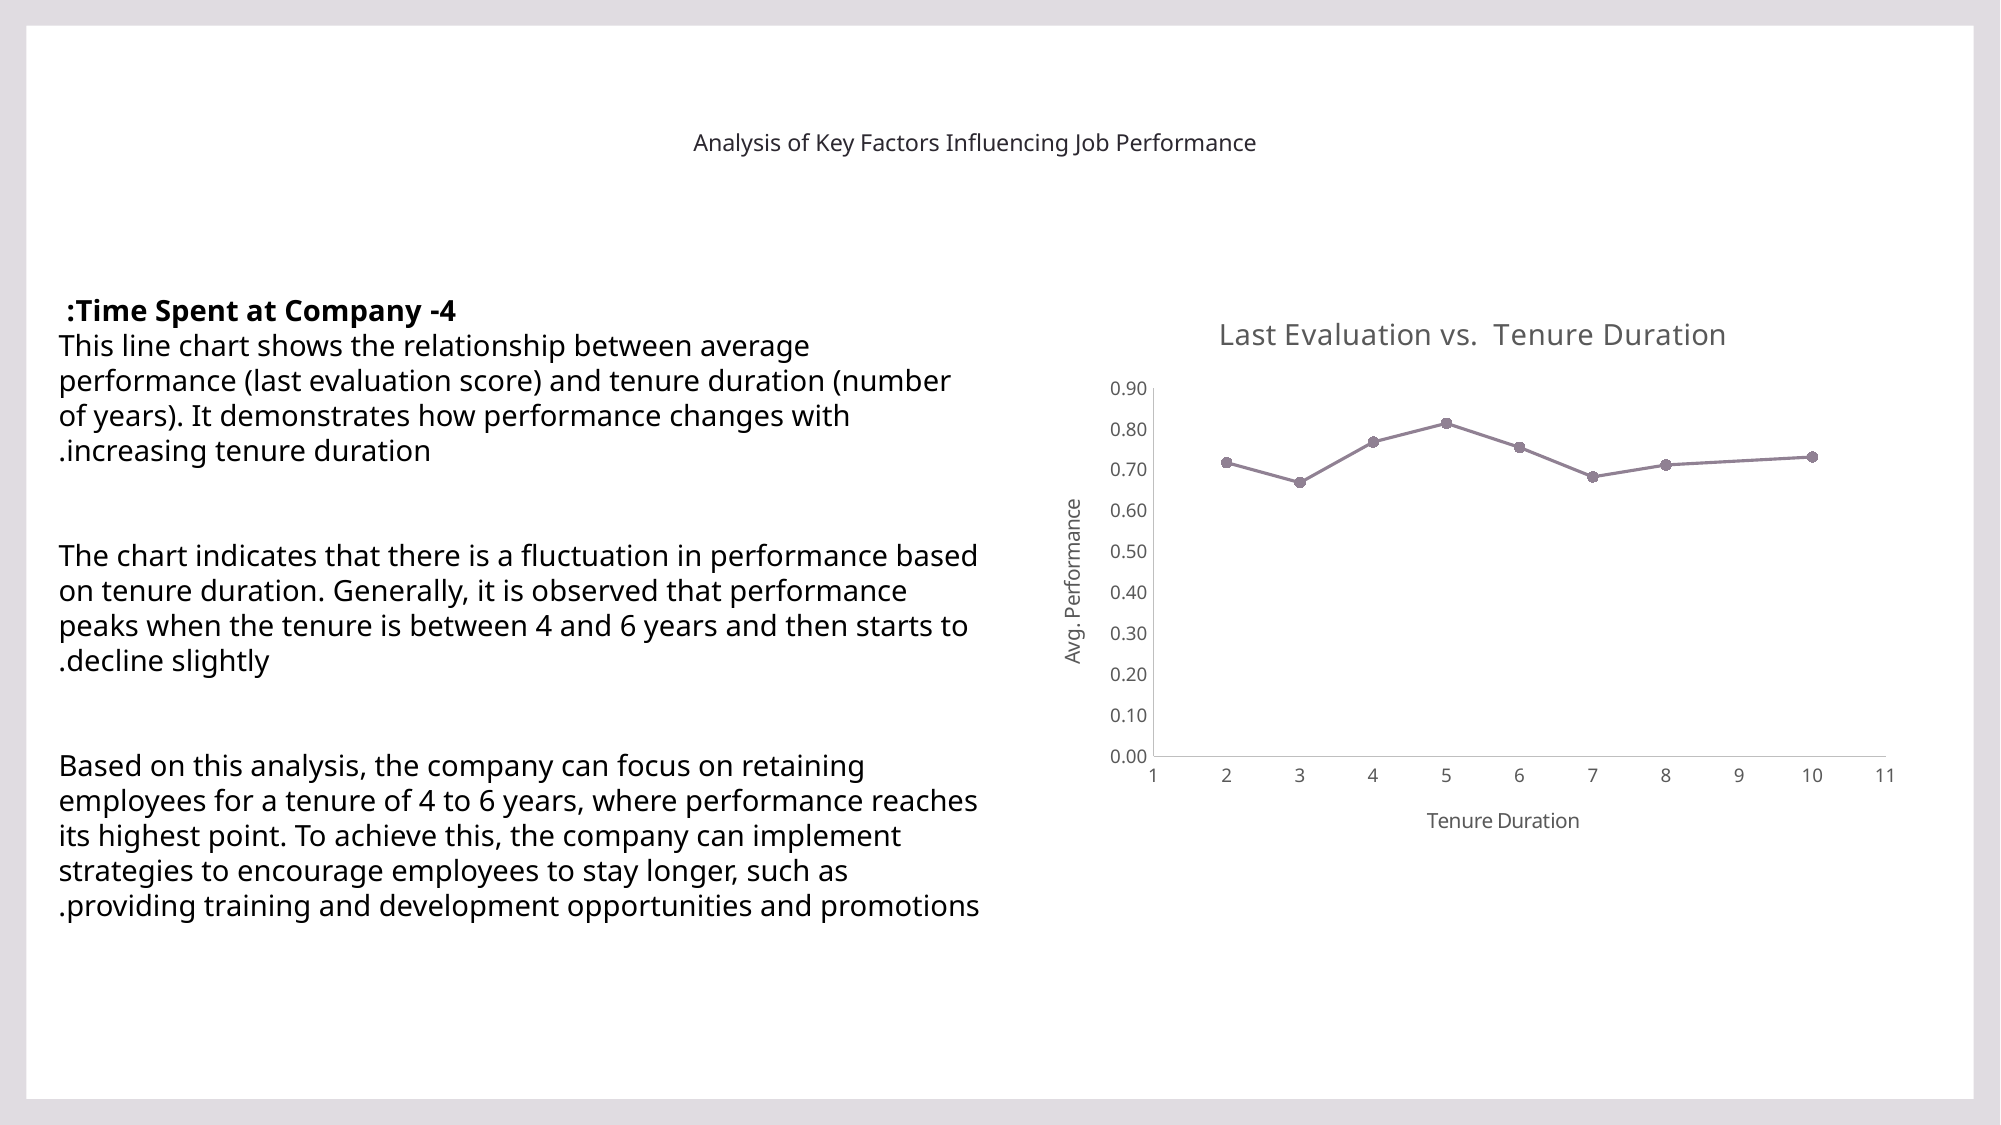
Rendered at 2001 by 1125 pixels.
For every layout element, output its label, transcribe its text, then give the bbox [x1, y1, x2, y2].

chart [1024, 285, 1915, 866]
text_box 4- Time Spent at Company: This line chart shows the relationship between average performance (last evaluation score) and tenure duration (number of years). It demonstrates how performance changes with increasing tenure duration. The chart indicates that there is a fluctuation in performance based on tenure duration. Generally, it is observed that performance peaks when the tenure is between 4 and 6 years and then starts to decline slightly. Based on this analysis, the company can focus on retaining employees for a tenure of 4 to 6 years, where performance reaches its highest point. To achieve this, the company can implement strategies to encourage employees to stay longer, such as providing training and development opportunities and promotions. [43, 285, 1000, 930]
title Analysis of Key Factors Influencing Job Performance [220, 117, 1731, 193]
